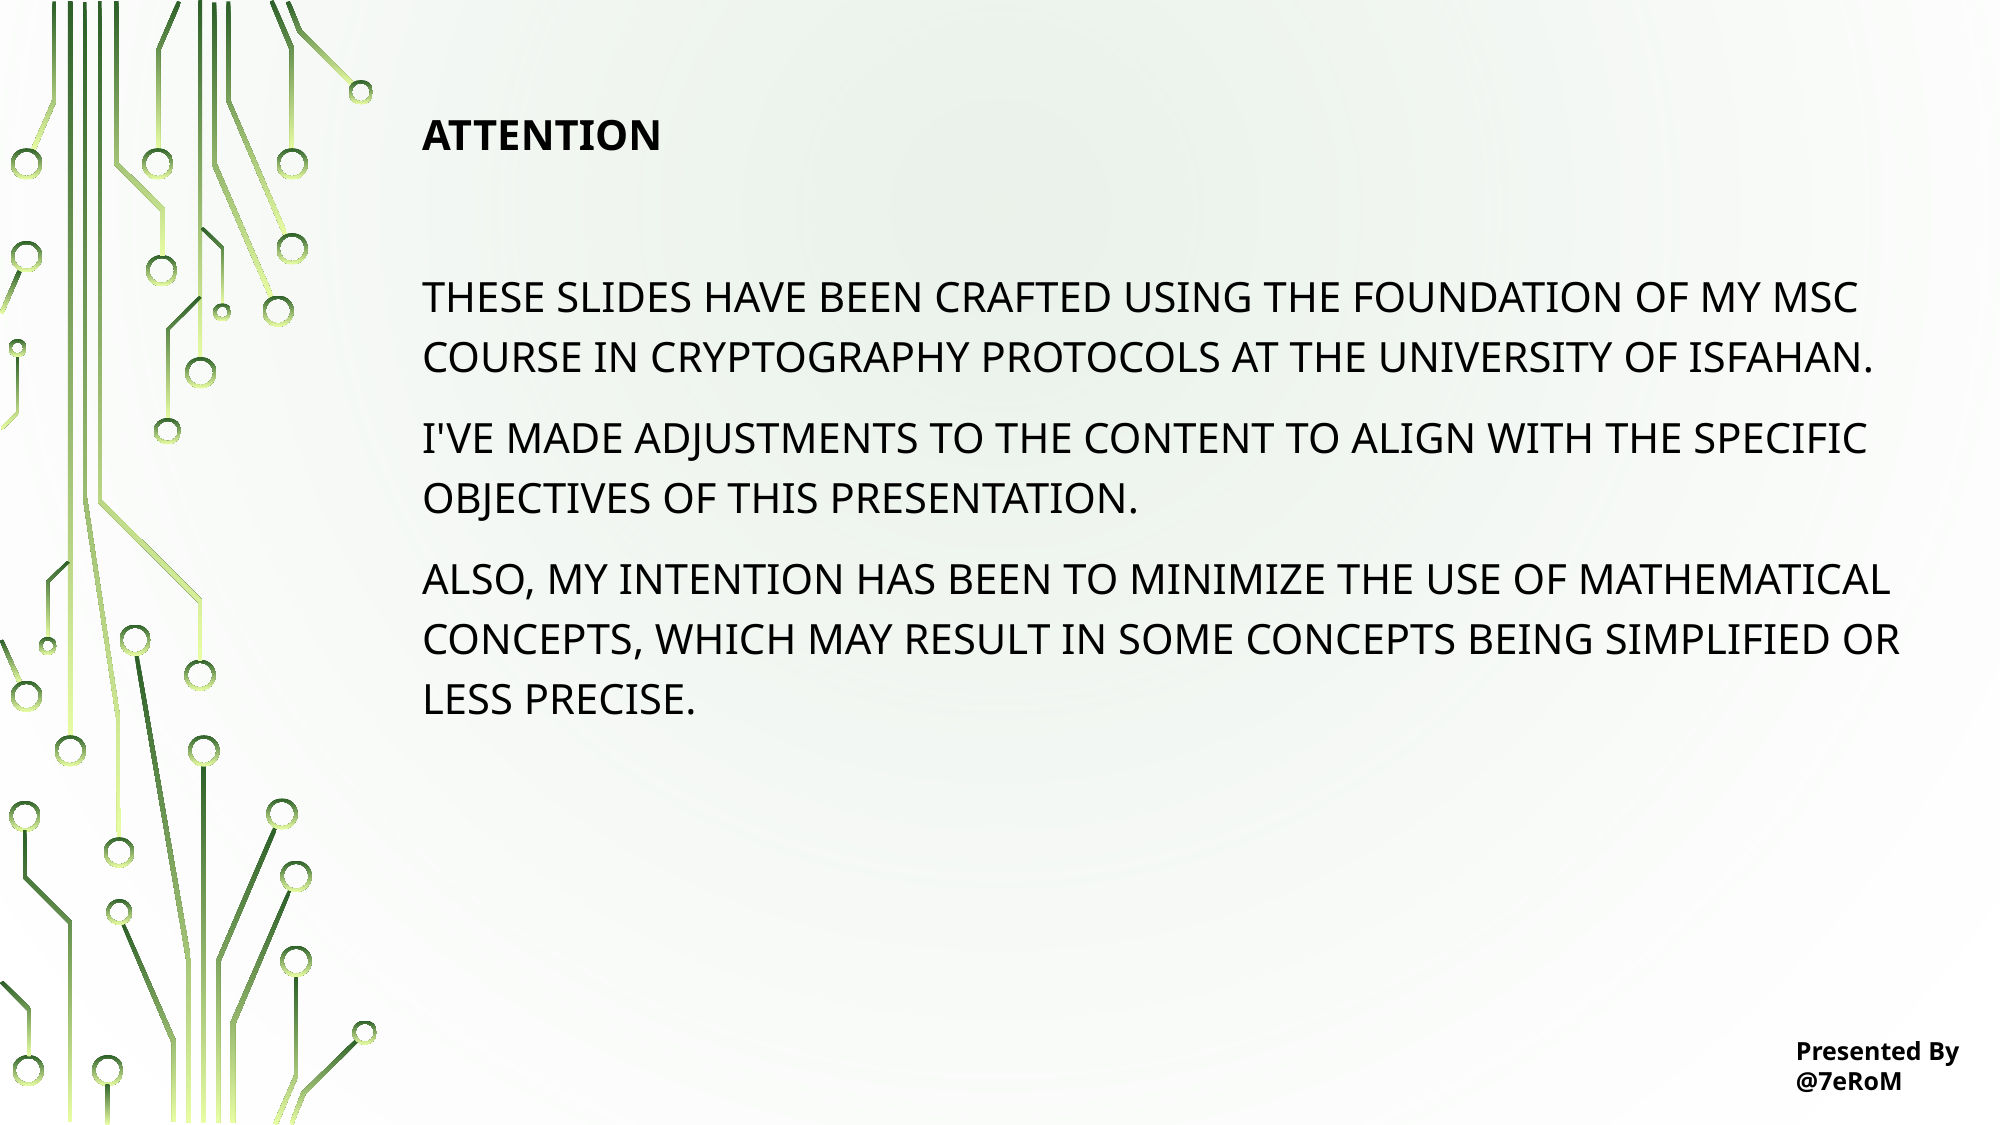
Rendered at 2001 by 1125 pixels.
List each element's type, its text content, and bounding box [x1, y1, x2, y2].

text_box Attention These slides have been crafted using the foundation of my MSc course in Cryptography Protocols at the University of ISfahan. I've made adjustments to the content to align with the specific objectives of this presentation. Also, My intention has been to minimize the use of mathematical concepts, which may result in some concepts being simplified or less precise. [407, 91, 1923, 952]
text_box Presented By @7eRoM [1780, 1002, 1986, 1103]
